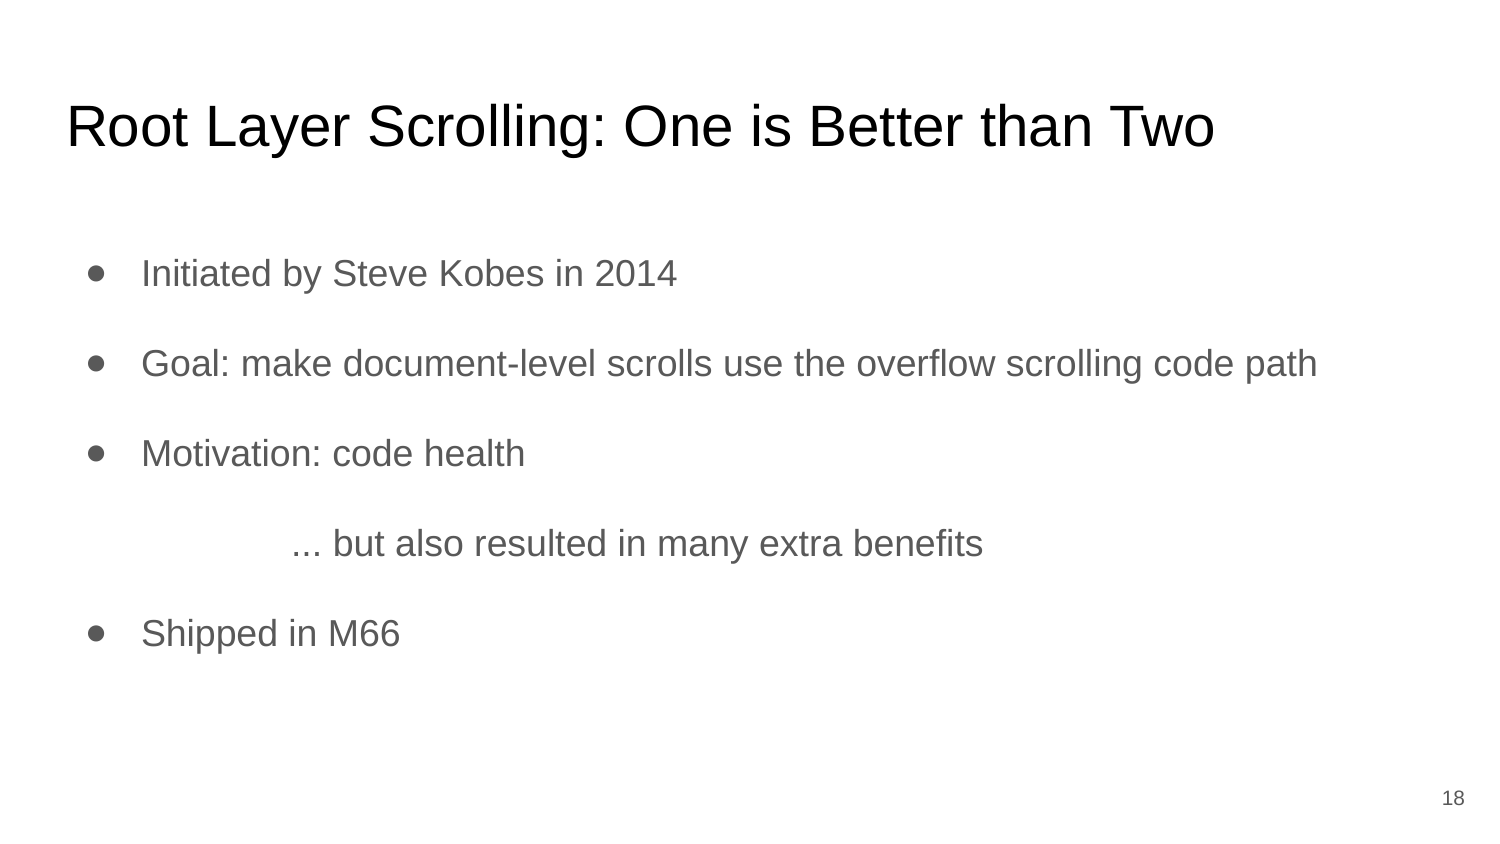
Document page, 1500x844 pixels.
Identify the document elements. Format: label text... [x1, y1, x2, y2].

list Initiated by Steve Kobes in 2014 Goal: make document-level scrolls use the overflow scrolling code path Motivation: code health ... but also resulted in many extra benefits Shipped in M66 [51, 189, 1449, 750]
title Root Layer Scrolling: One is Better than Two [51, 72, 1449, 167]
slide_number ‹#› [1389, 764, 1480, 830]
